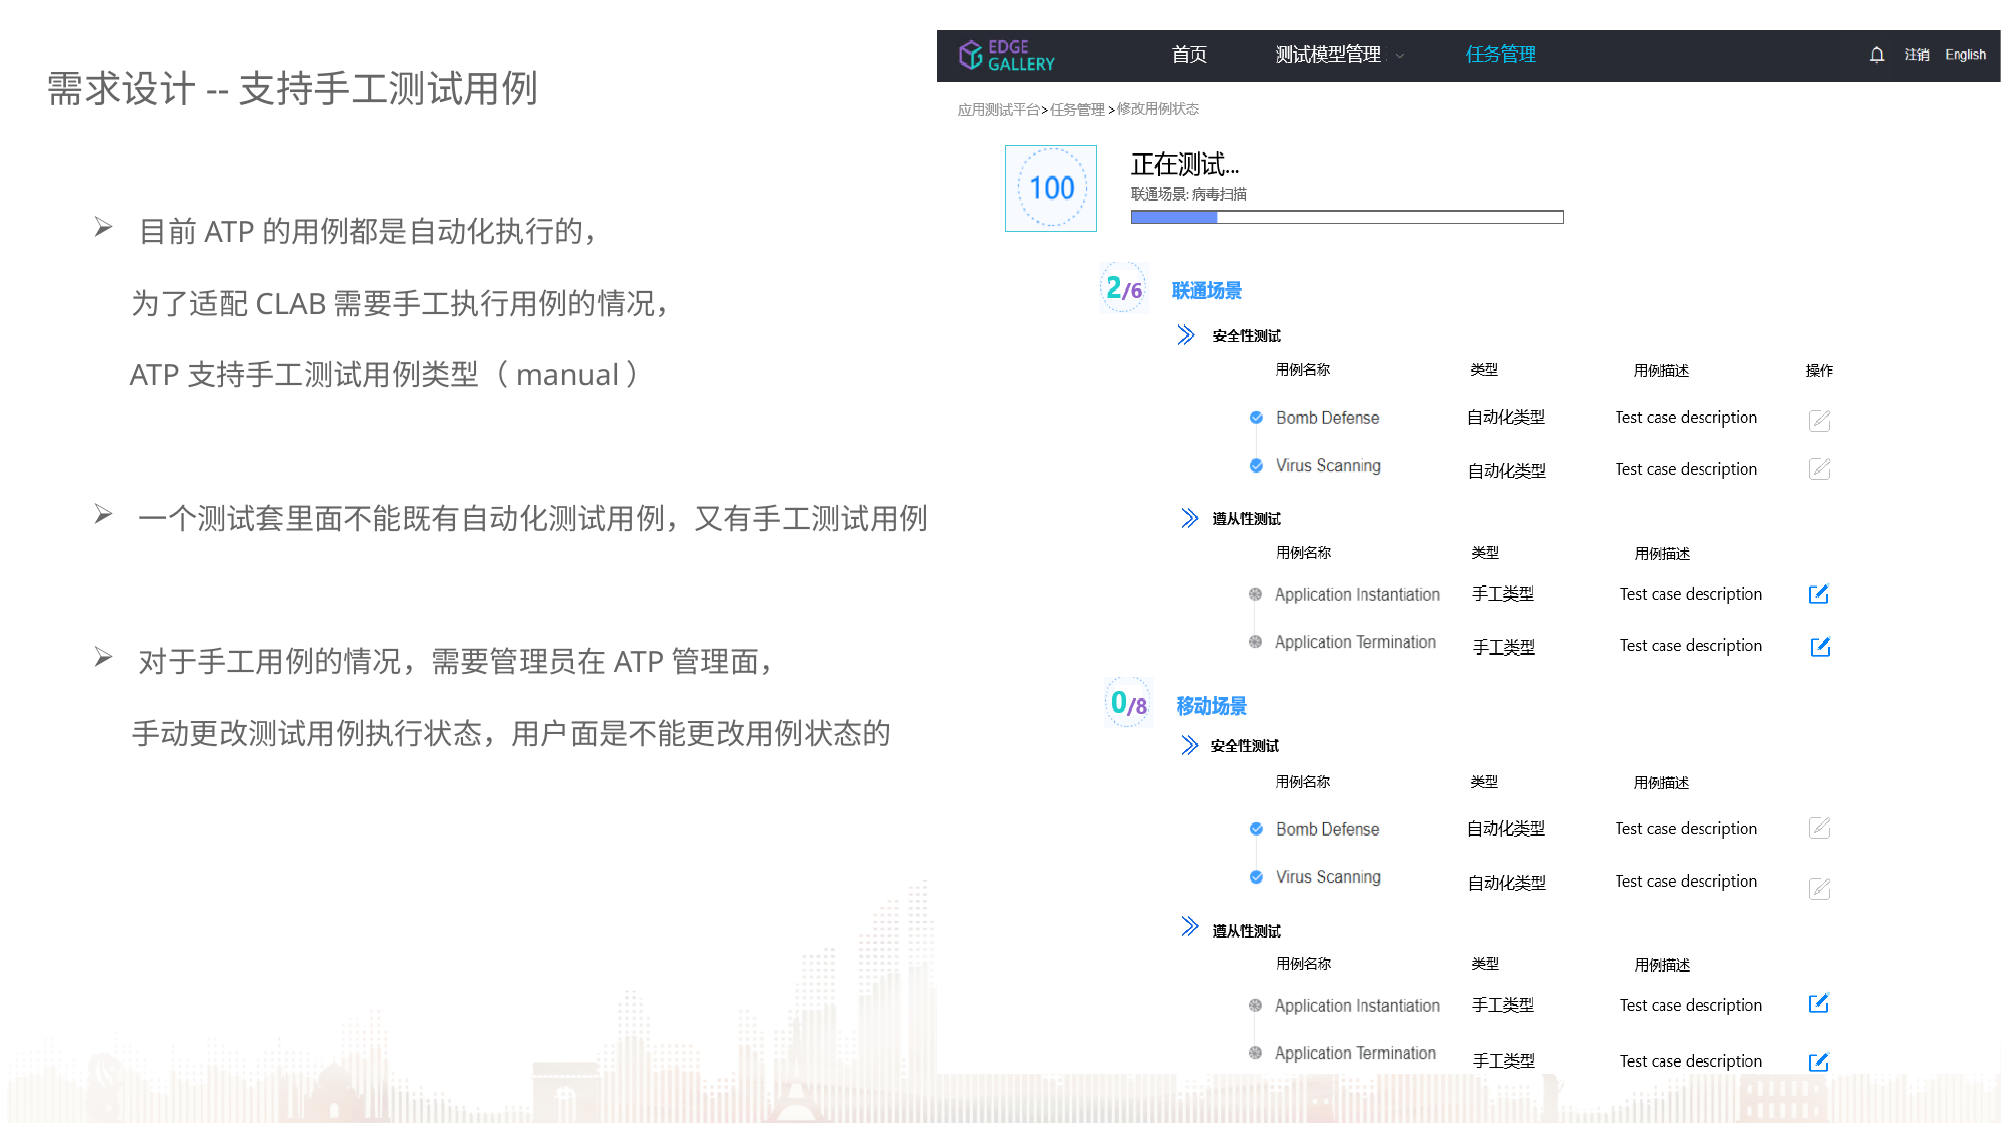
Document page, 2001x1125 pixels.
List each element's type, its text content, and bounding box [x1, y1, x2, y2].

text_box 目前ATP的用例都是自动化执行的， 为了适配CLAB需要手工执行用例的情况， ATP支持手工测试用例类型（manual） 一个测试套里面不能既有自动化测试用例，又有手工测试用例 对于手工用例的情况，需要管理员在ATP管理面， 手动更改测试用例执行状态，用户面是不能更改用例状态的 [77, 169, 937, 830]
text_box 需求设计--支持手工测试用例 [32, 30, 937, 117]
picture [7, 30, 2001, 1123]
